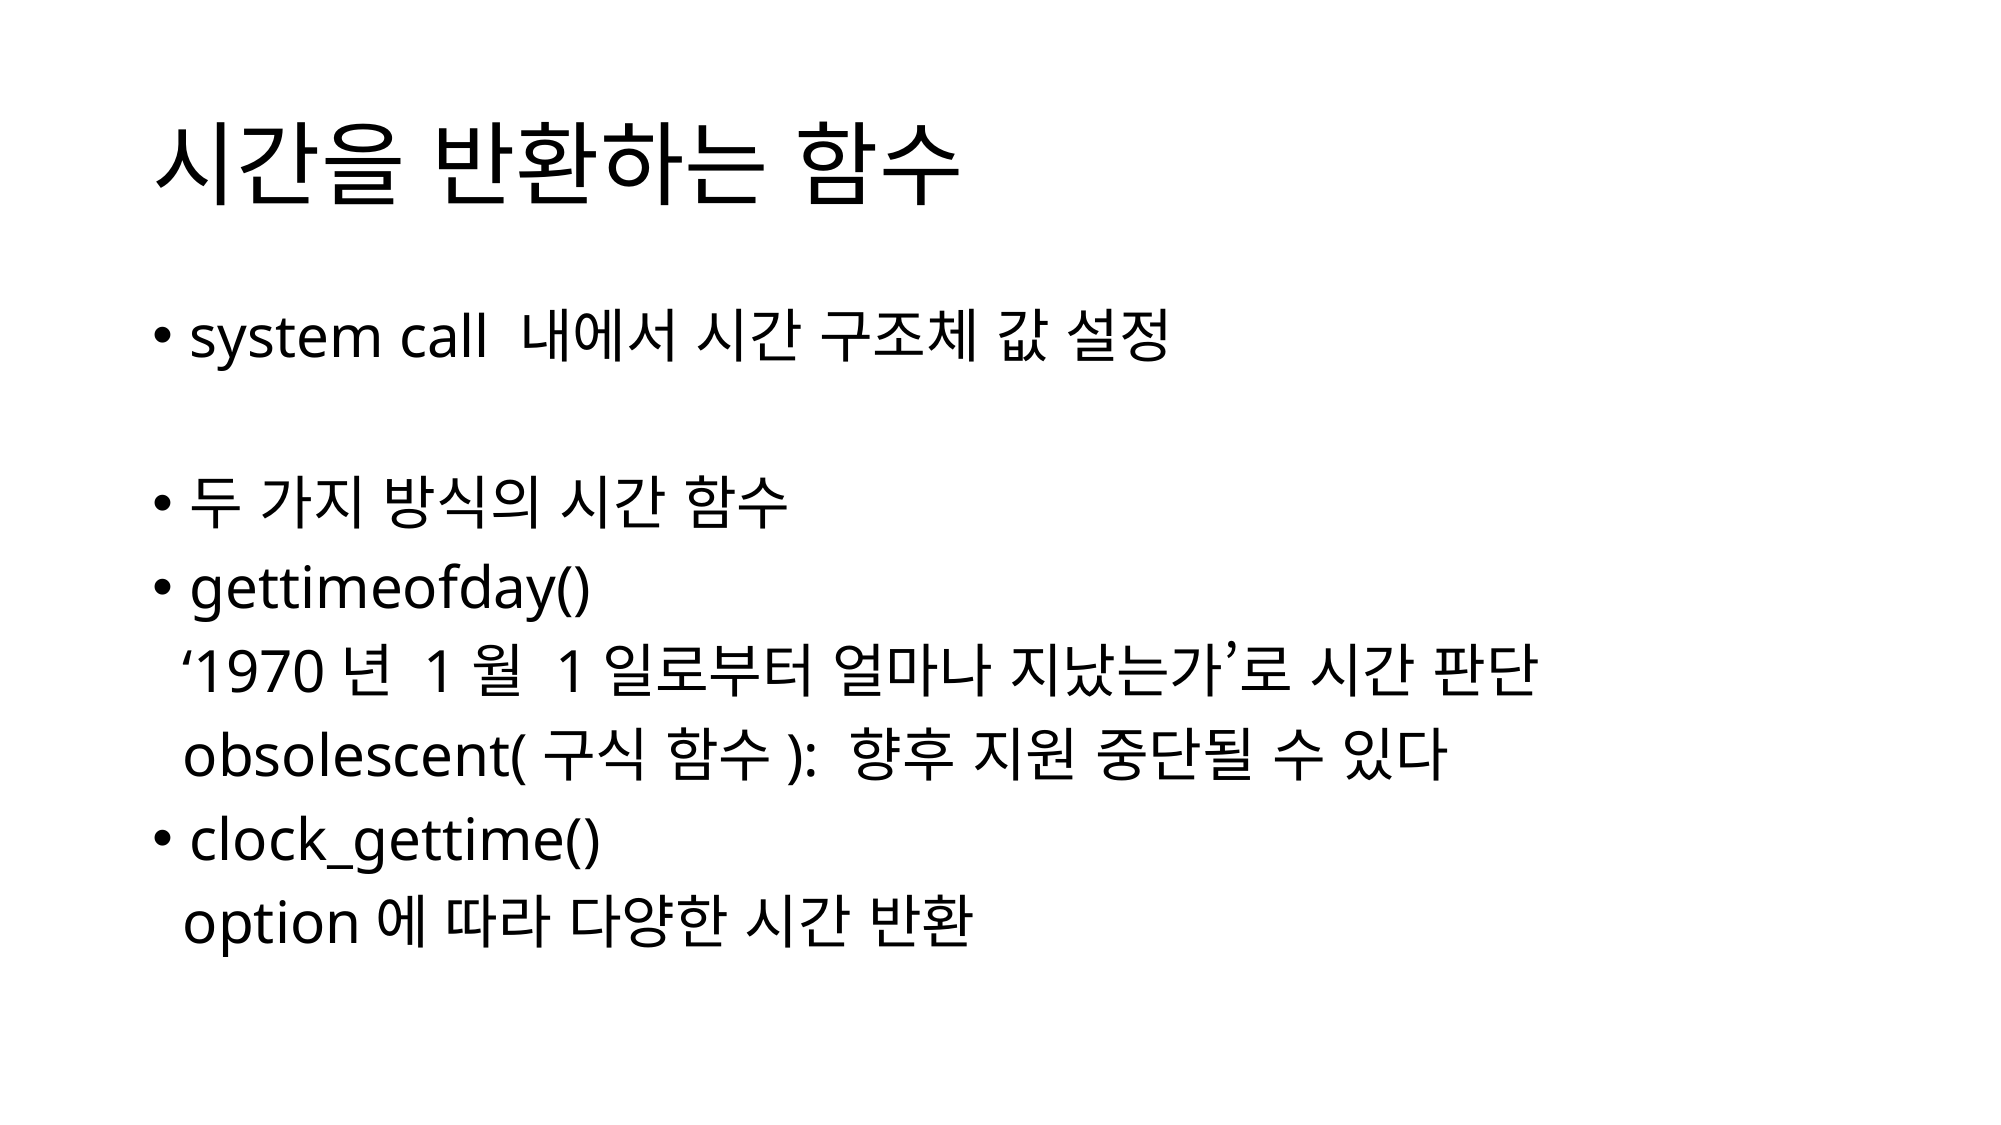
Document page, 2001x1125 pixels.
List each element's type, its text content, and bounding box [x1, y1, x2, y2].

list system call 내에서 시간 구조체 값 설정 두 가지 방식의 시간 함수 gettimeofday() ‘1970년 1월 1일로부터 얼마나 지났는가’로 시간 판단 obsolescent(구식 함수): 향후 지원 중단될 수 있다 clock_gettime() option에 따라 다양한 시간 반환 [137, 299, 1863, 1014]
title 시간을 반환하는 함수 [137, 59, 1863, 278]
